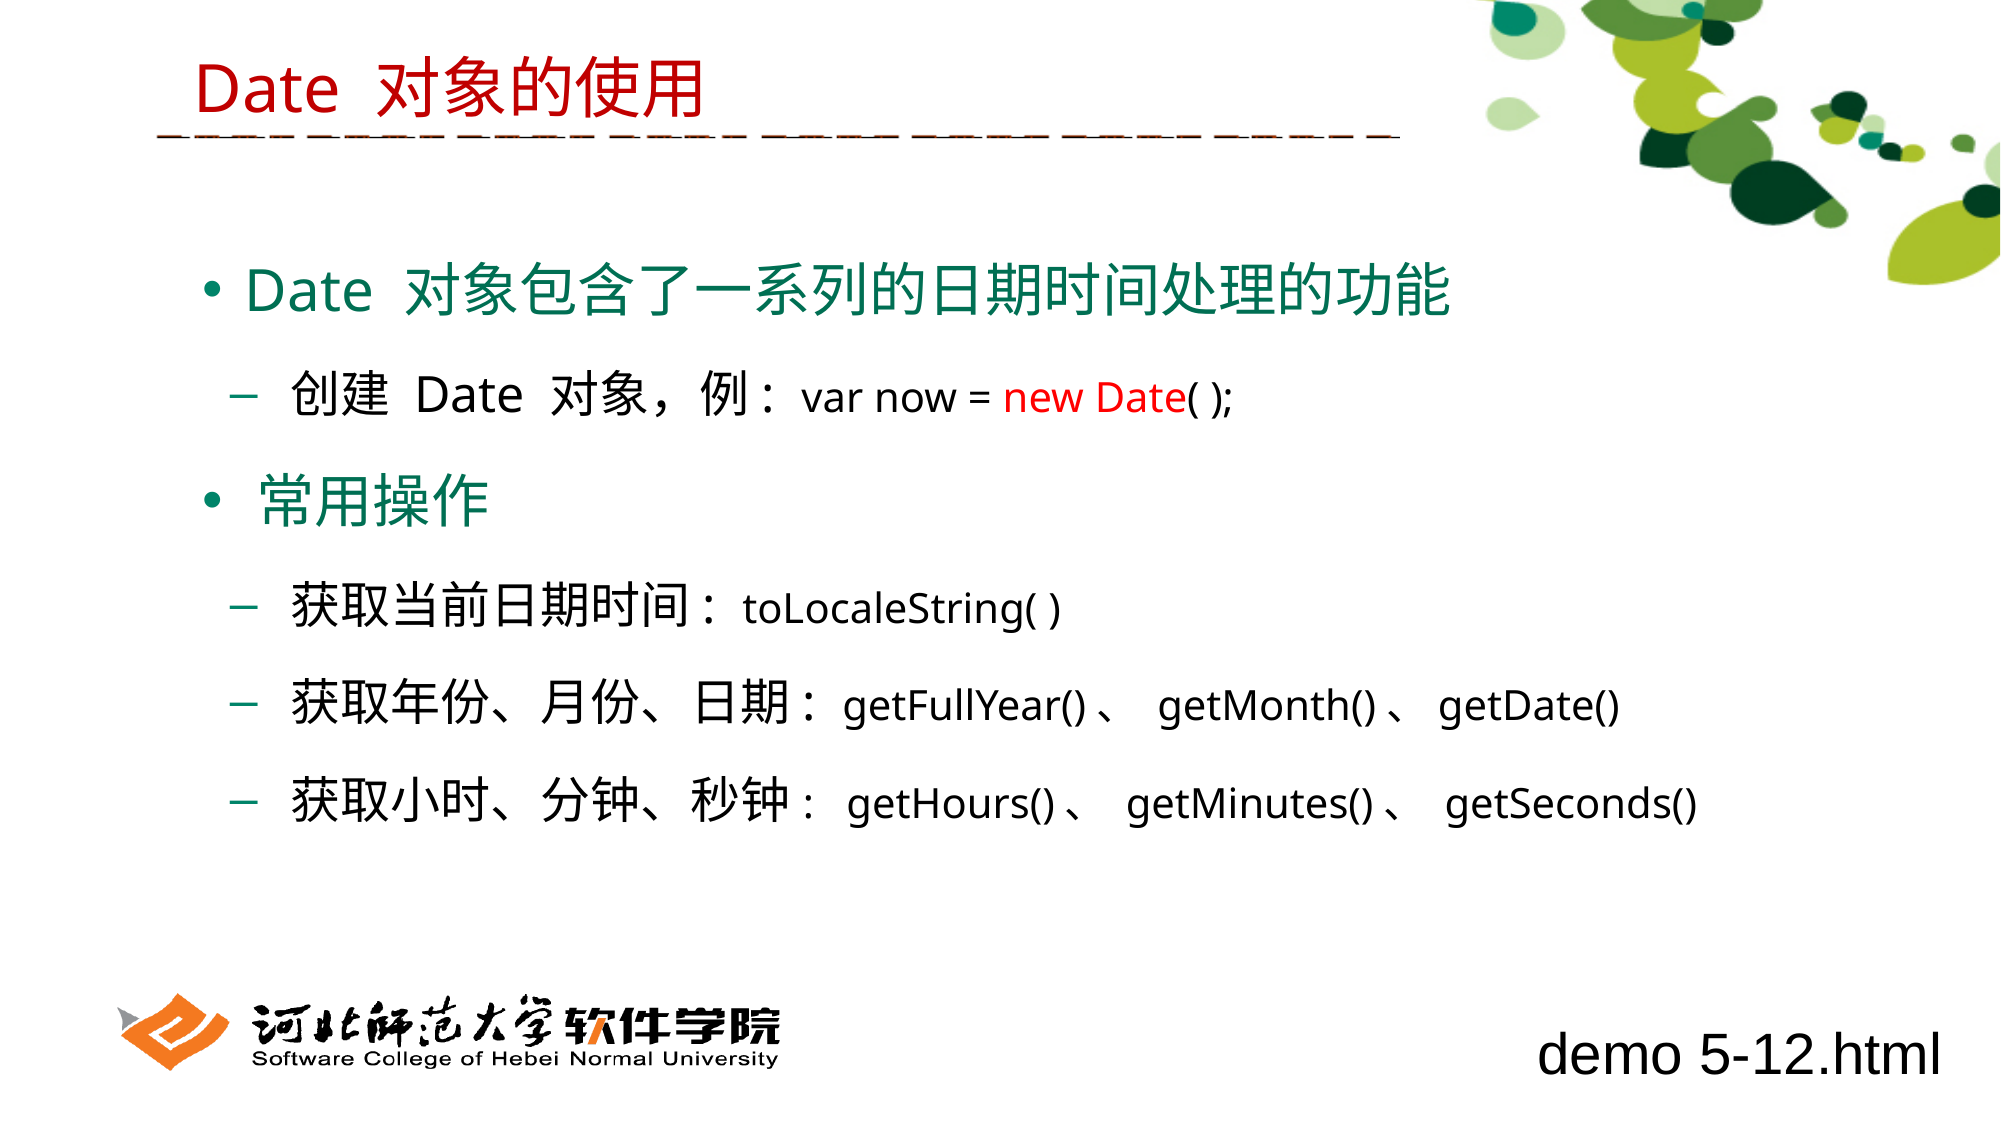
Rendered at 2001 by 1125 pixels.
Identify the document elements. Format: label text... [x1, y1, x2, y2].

picture [0, 0, 2001, 1125]
list Date 对象包含了一系列的日期时间处理的功能 创建 Date 对象，例: var now = new Date( ); 常用操作 获取当前日期时间: toLocaleString( ) 获取年份、月份、日期: getFullYear()、 getMonth()、getDate() 获取小时、分钟、秒钟: getHours()、 getMinutes()、 getSeconds() [187, 210, 1782, 973]
text_box demo 5-12.html [1522, 1008, 1958, 1094]
list Date 对象的使用 [178, 38, 1523, 120]
